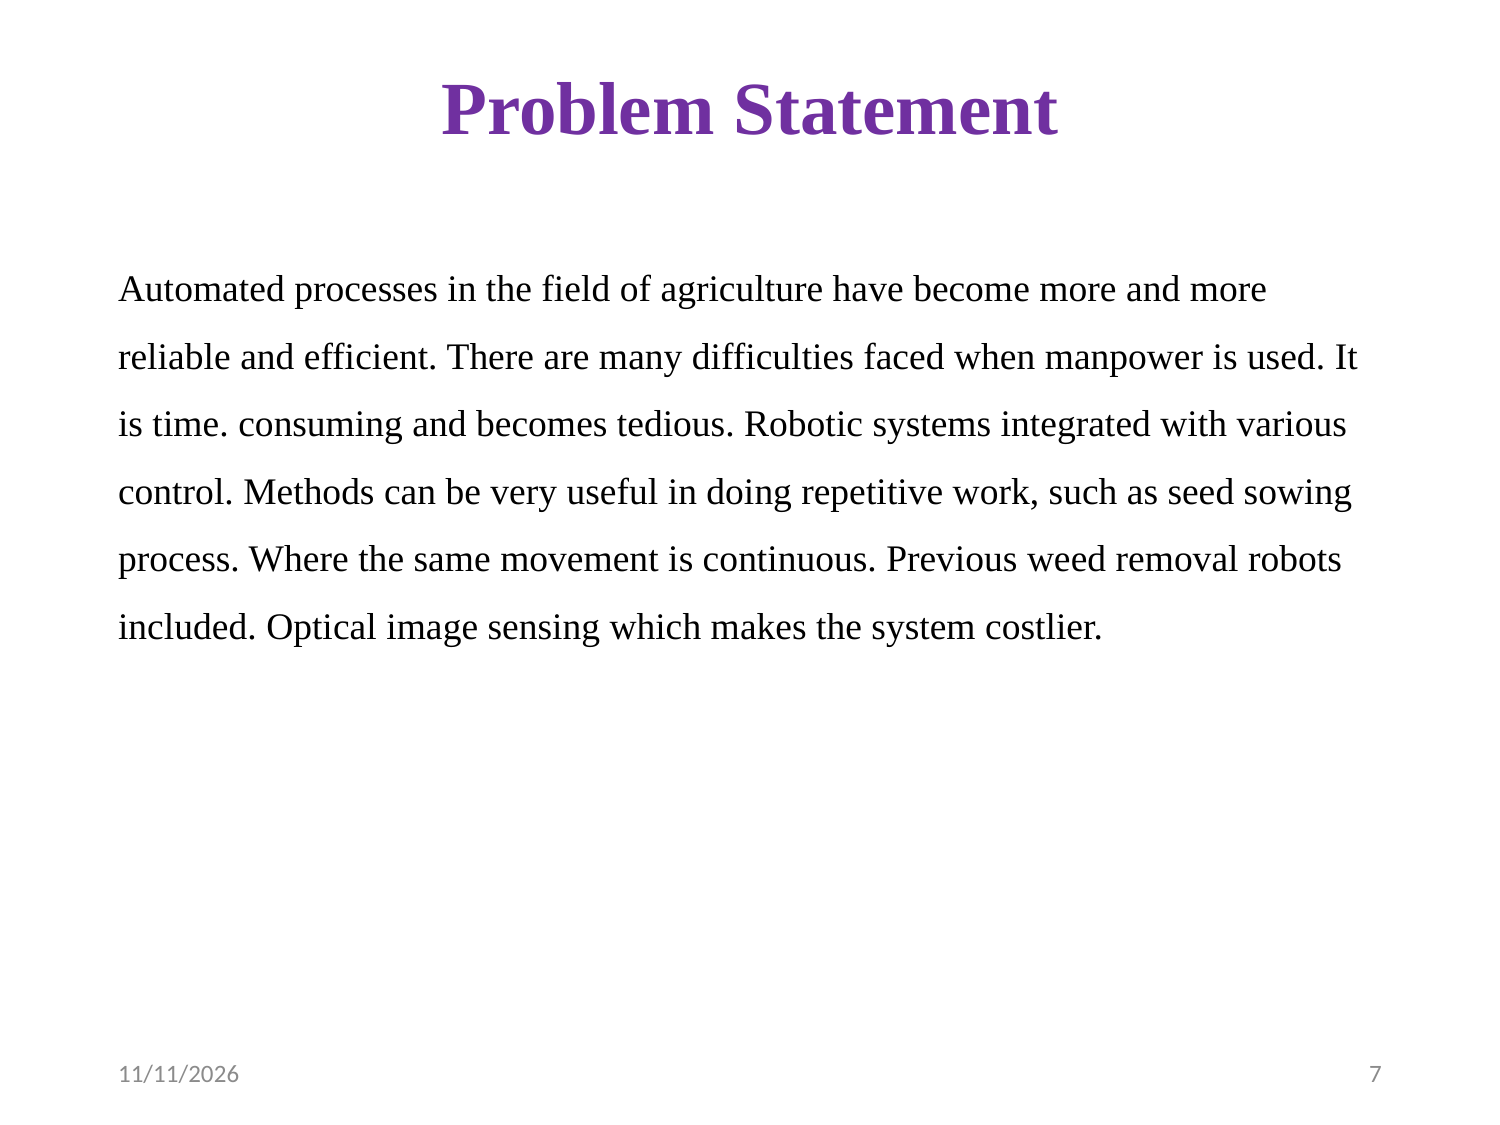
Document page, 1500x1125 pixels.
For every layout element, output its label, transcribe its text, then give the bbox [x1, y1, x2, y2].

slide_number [103, 1042, 441, 1103]
list Automated processes in the field of agriculture have become more and more reliable and efficient. There are many difficulties faced when manpower is used. It is time. consuming and becomes tedious. Robotic systems integrated with various control. Methods can be very useful in doing repetitive work, such as seed sowing process. Where the same movement is continuous. Previous weed removal robots included. Optical image sensing which makes the system costlier. [103, 234, 1397, 1014]
slide_number 7 [1059, 1042, 1397, 1103]
title Problem Statement [103, 59, 1397, 161]
